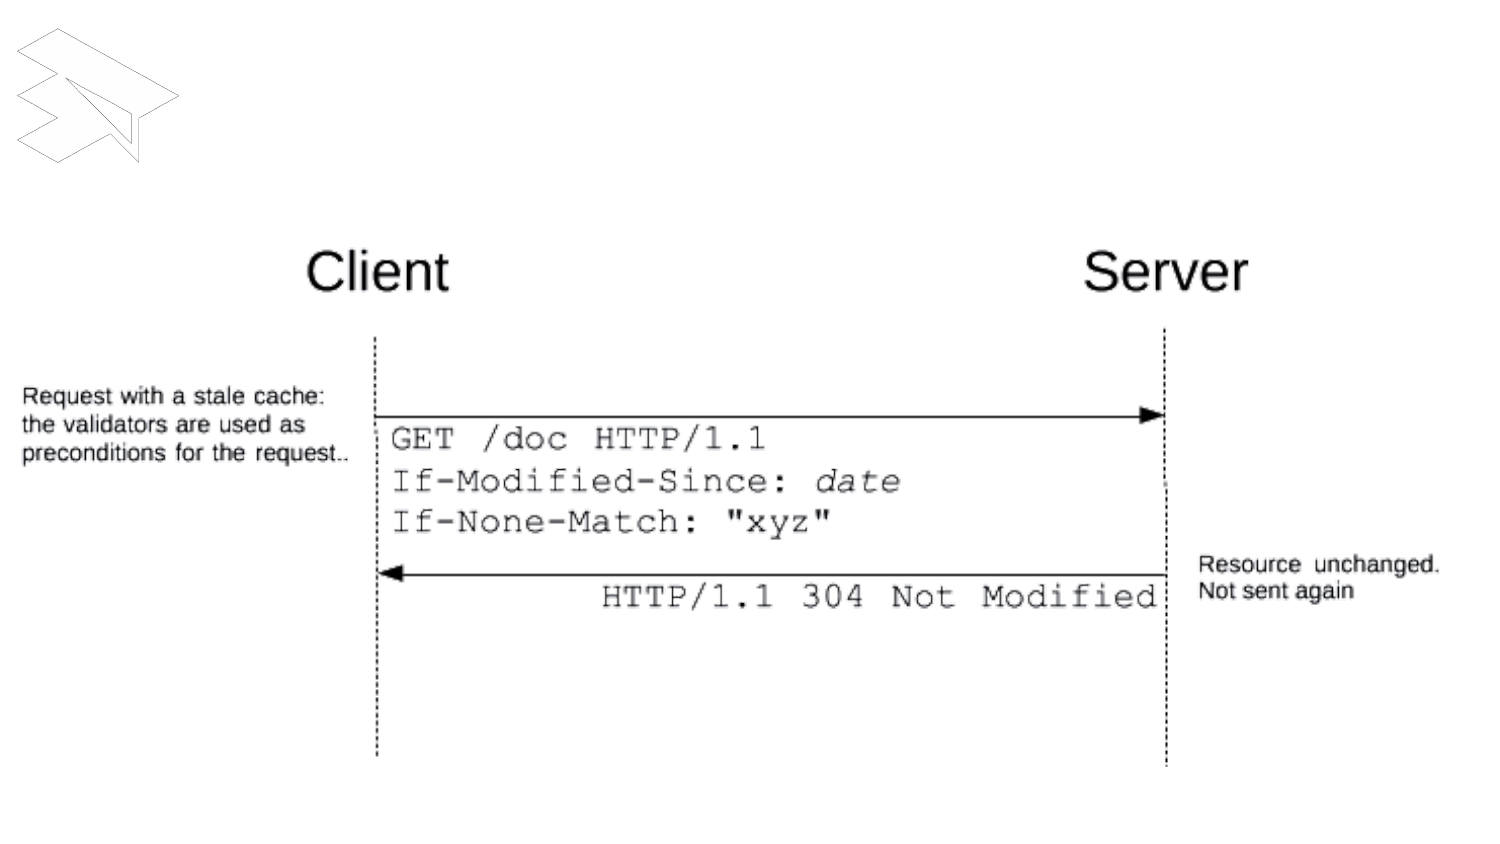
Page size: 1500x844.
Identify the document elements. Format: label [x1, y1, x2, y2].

picture [0, 230, 1500, 768]
picture [0, 0, 194, 190]
